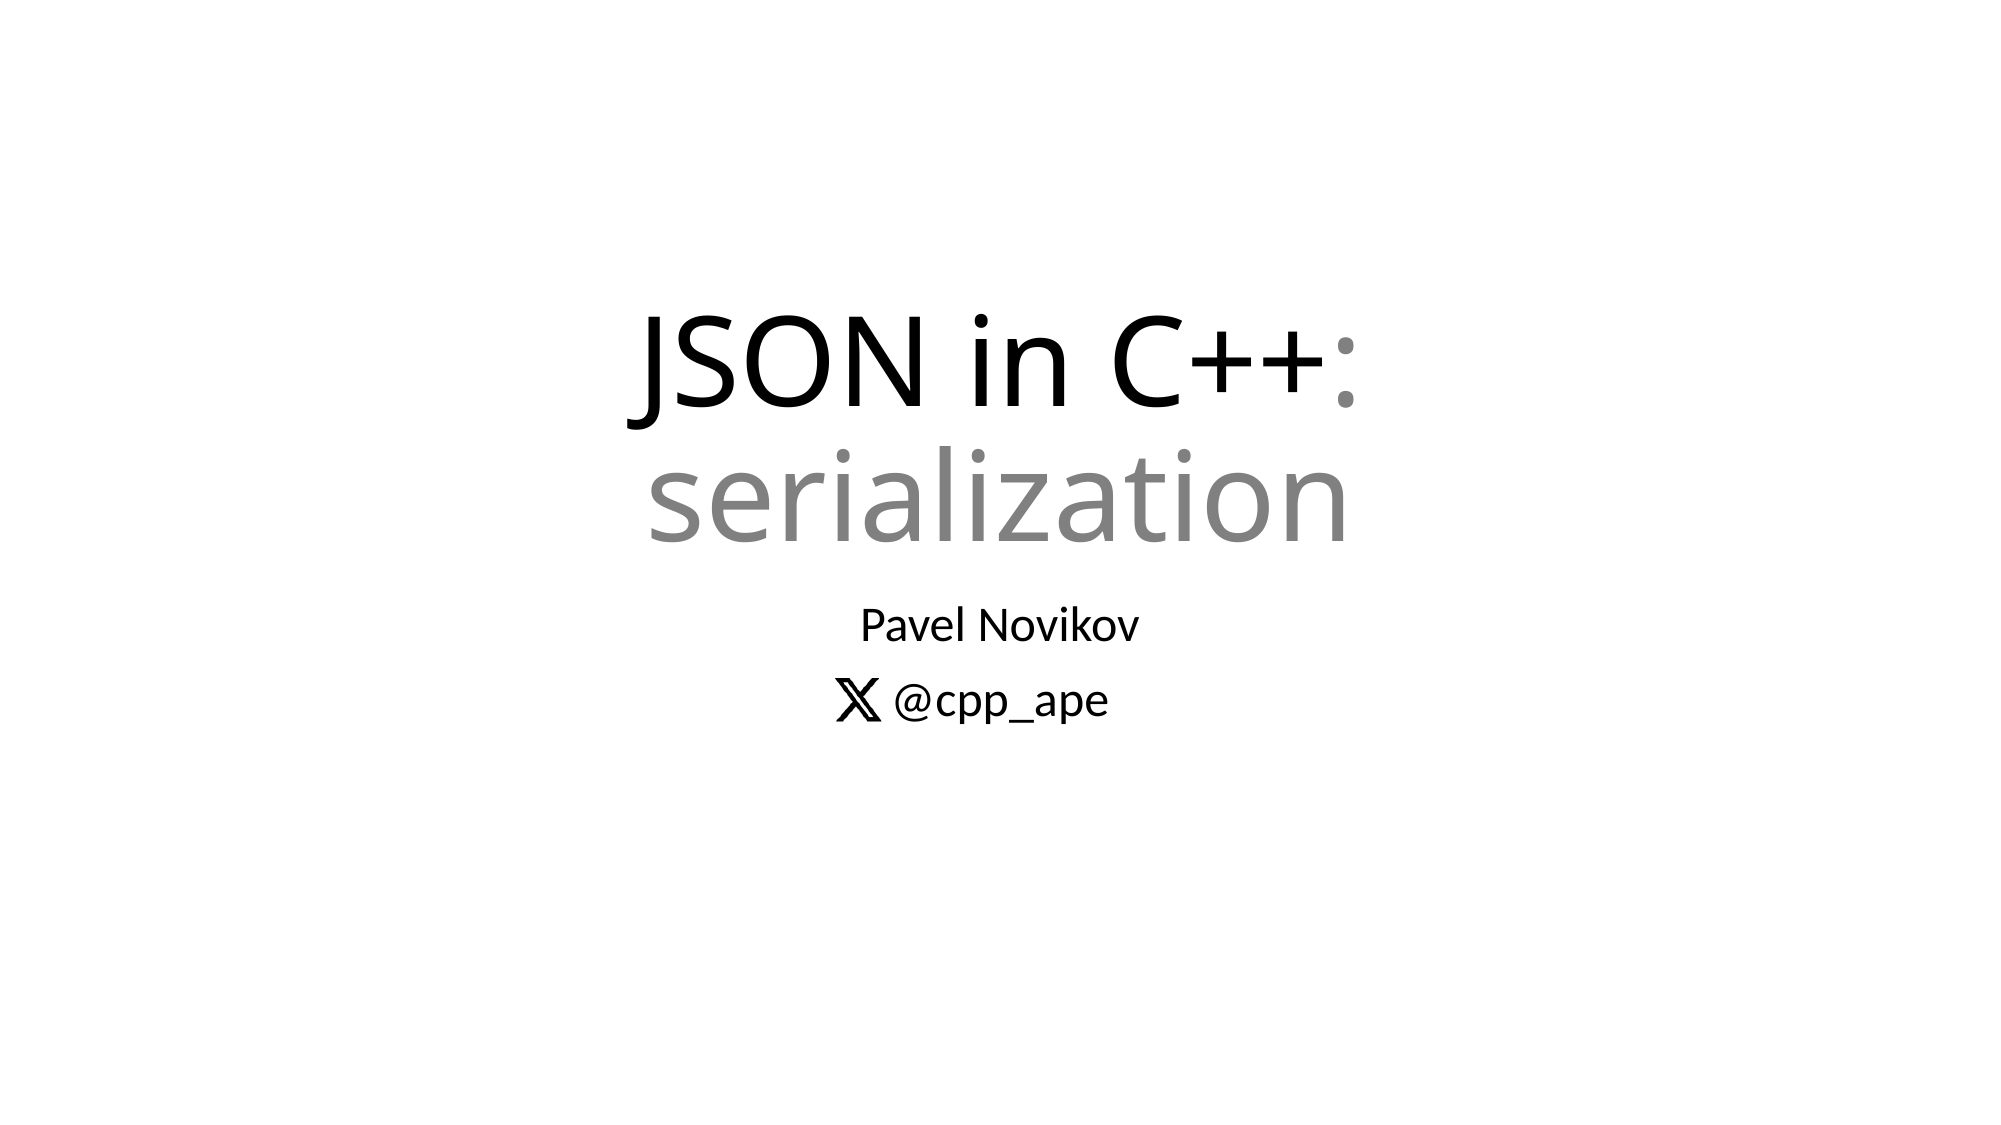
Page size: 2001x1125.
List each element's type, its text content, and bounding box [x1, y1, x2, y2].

title JSON in C++: serialization [0, 184, 2000, 576]
subtitle Pavel Novikov @cpp_ape [249, 590, 1750, 863]
picture [832, 673, 885, 726]
